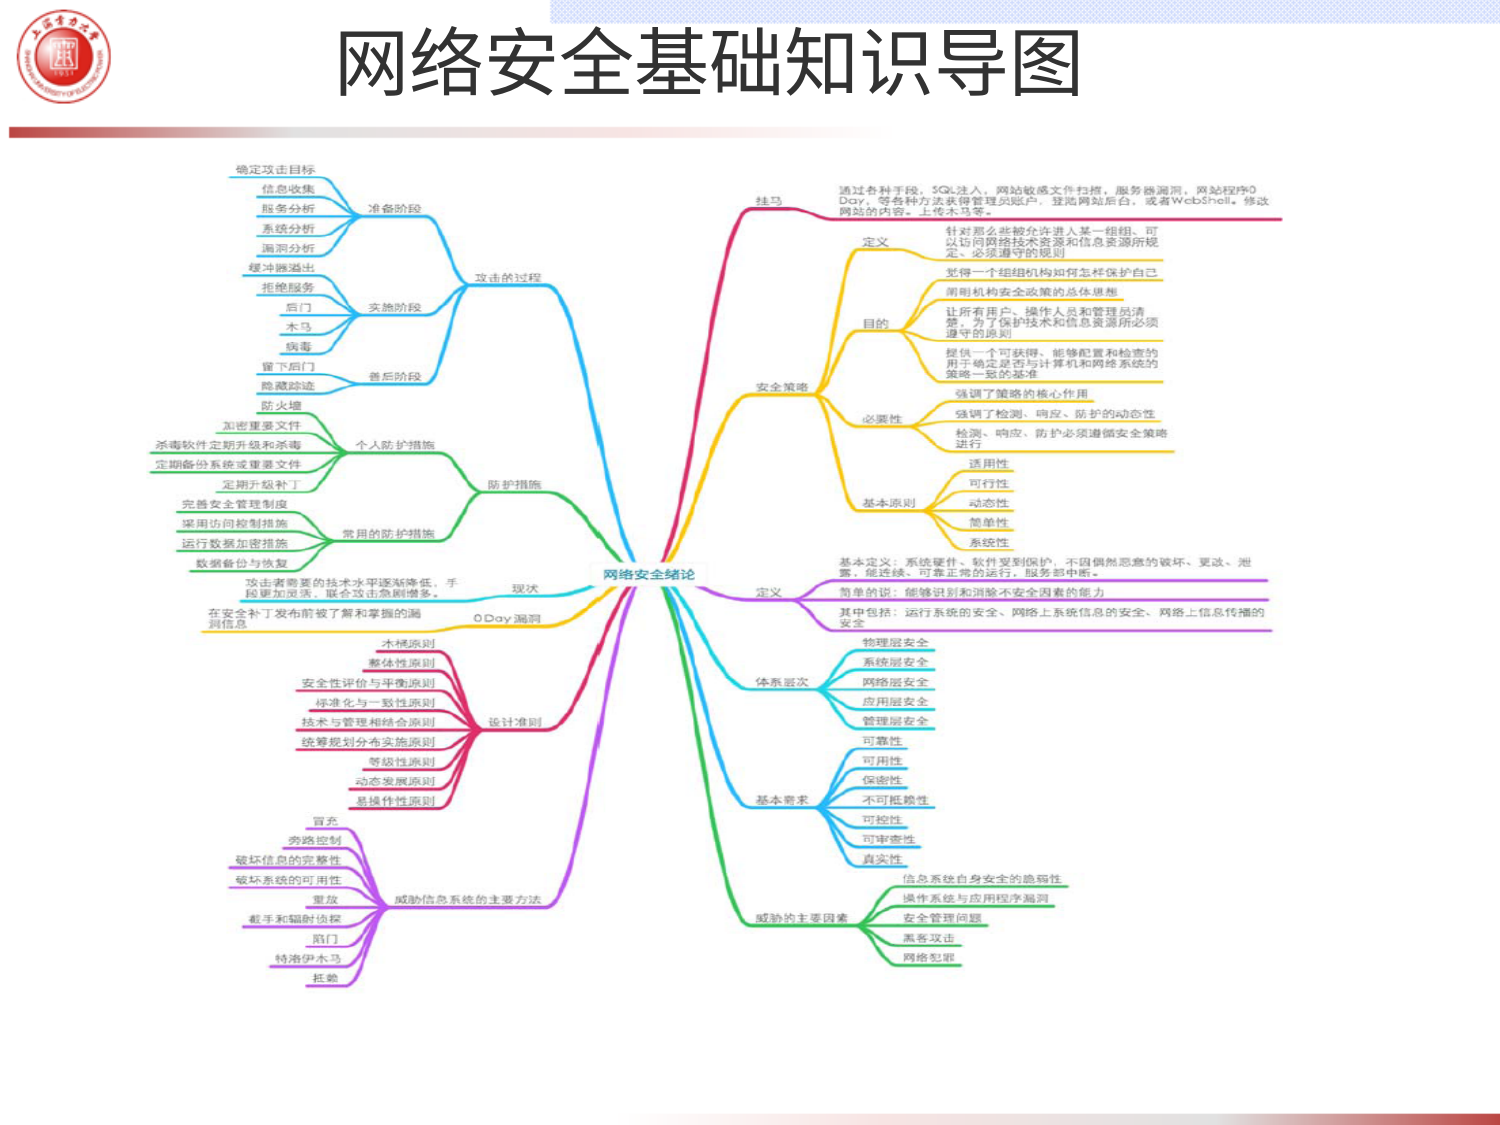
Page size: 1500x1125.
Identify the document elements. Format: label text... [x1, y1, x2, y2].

title 网络安全基础知识导图 [35, 45, 1383, 106]
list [65, 138, 1385, 1012]
picture [0, 0, 1500, 1125]
